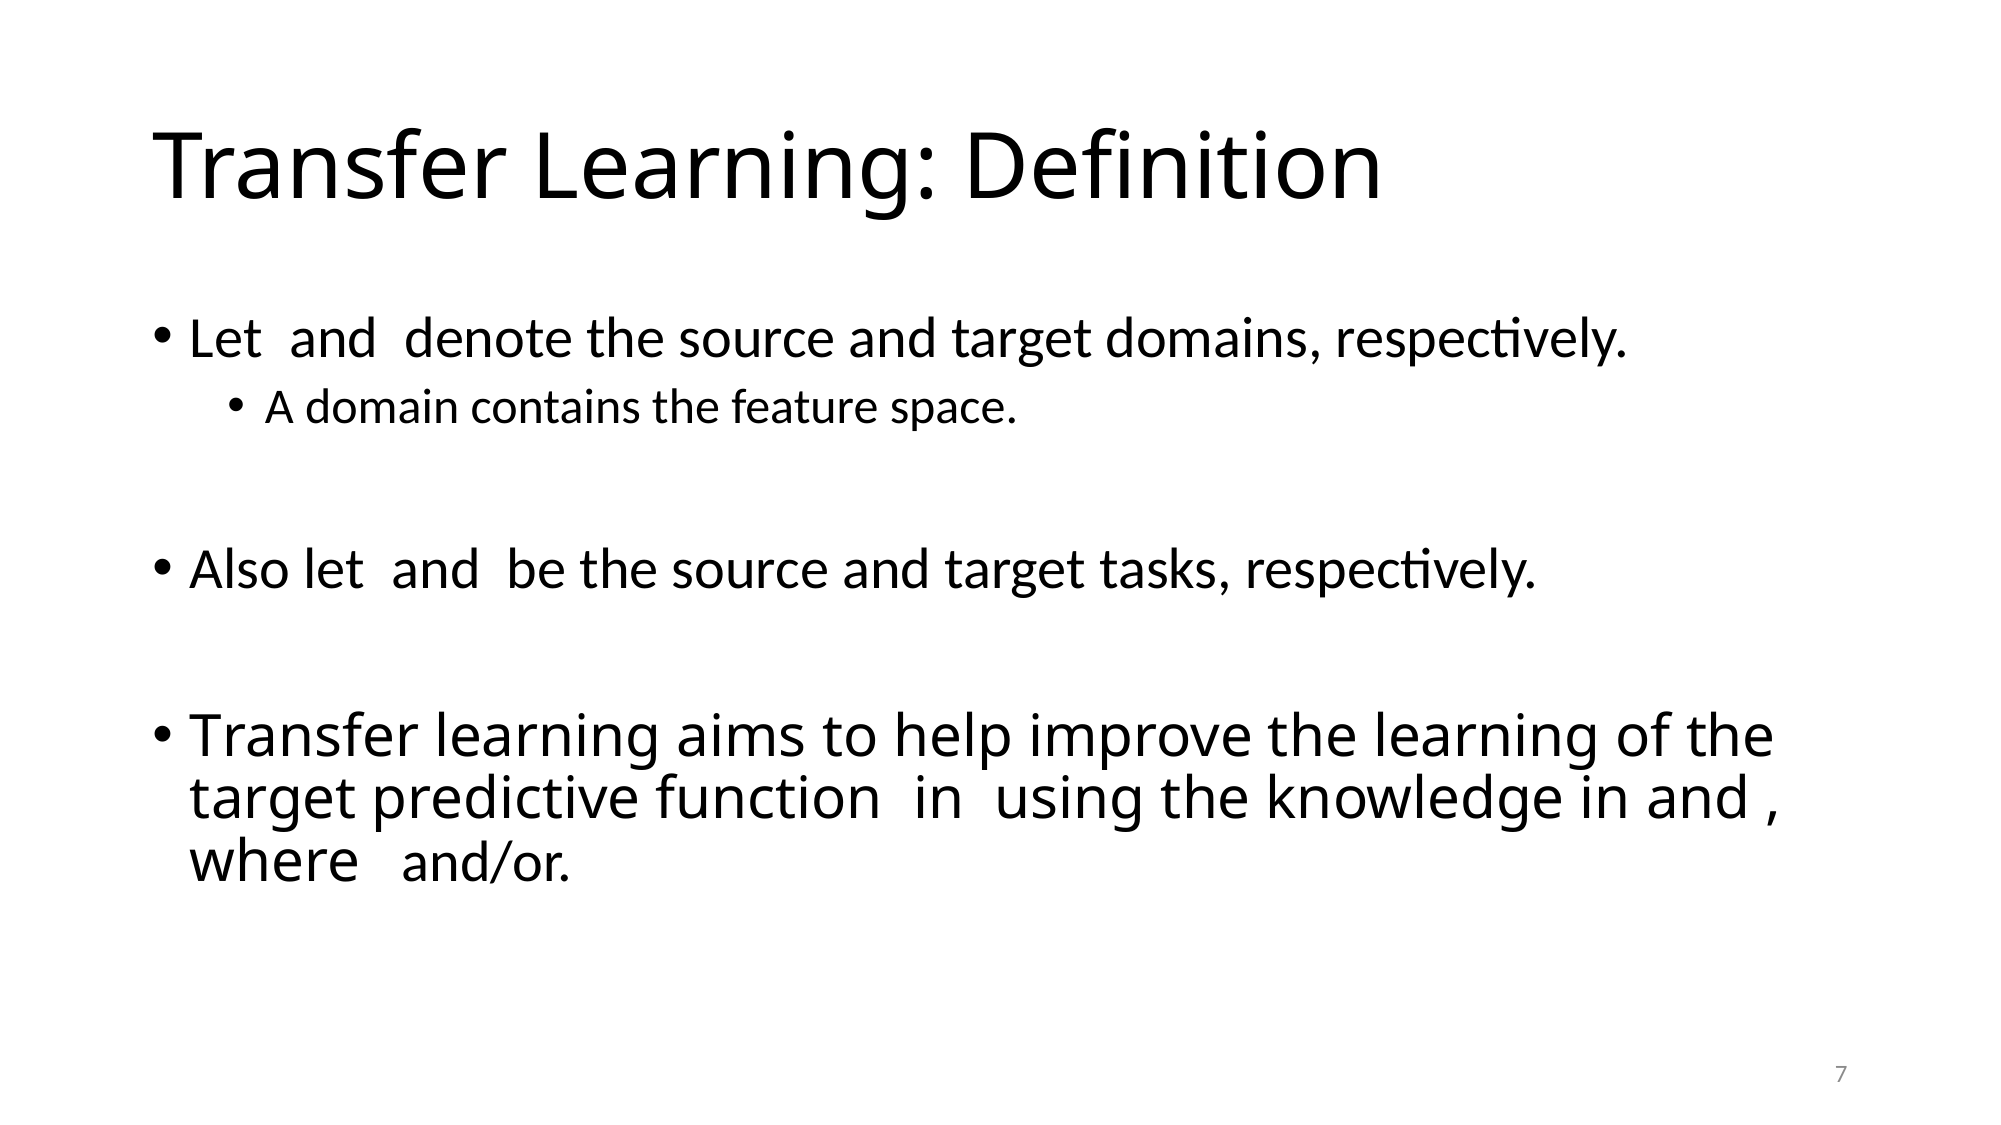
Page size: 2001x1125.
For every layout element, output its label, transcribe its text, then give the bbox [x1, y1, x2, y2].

slide_number 7 [1412, 1042, 1863, 1103]
text_box [137, 746, 1770, 851]
title Transfer Learning: Definition [137, 59, 1863, 278]
